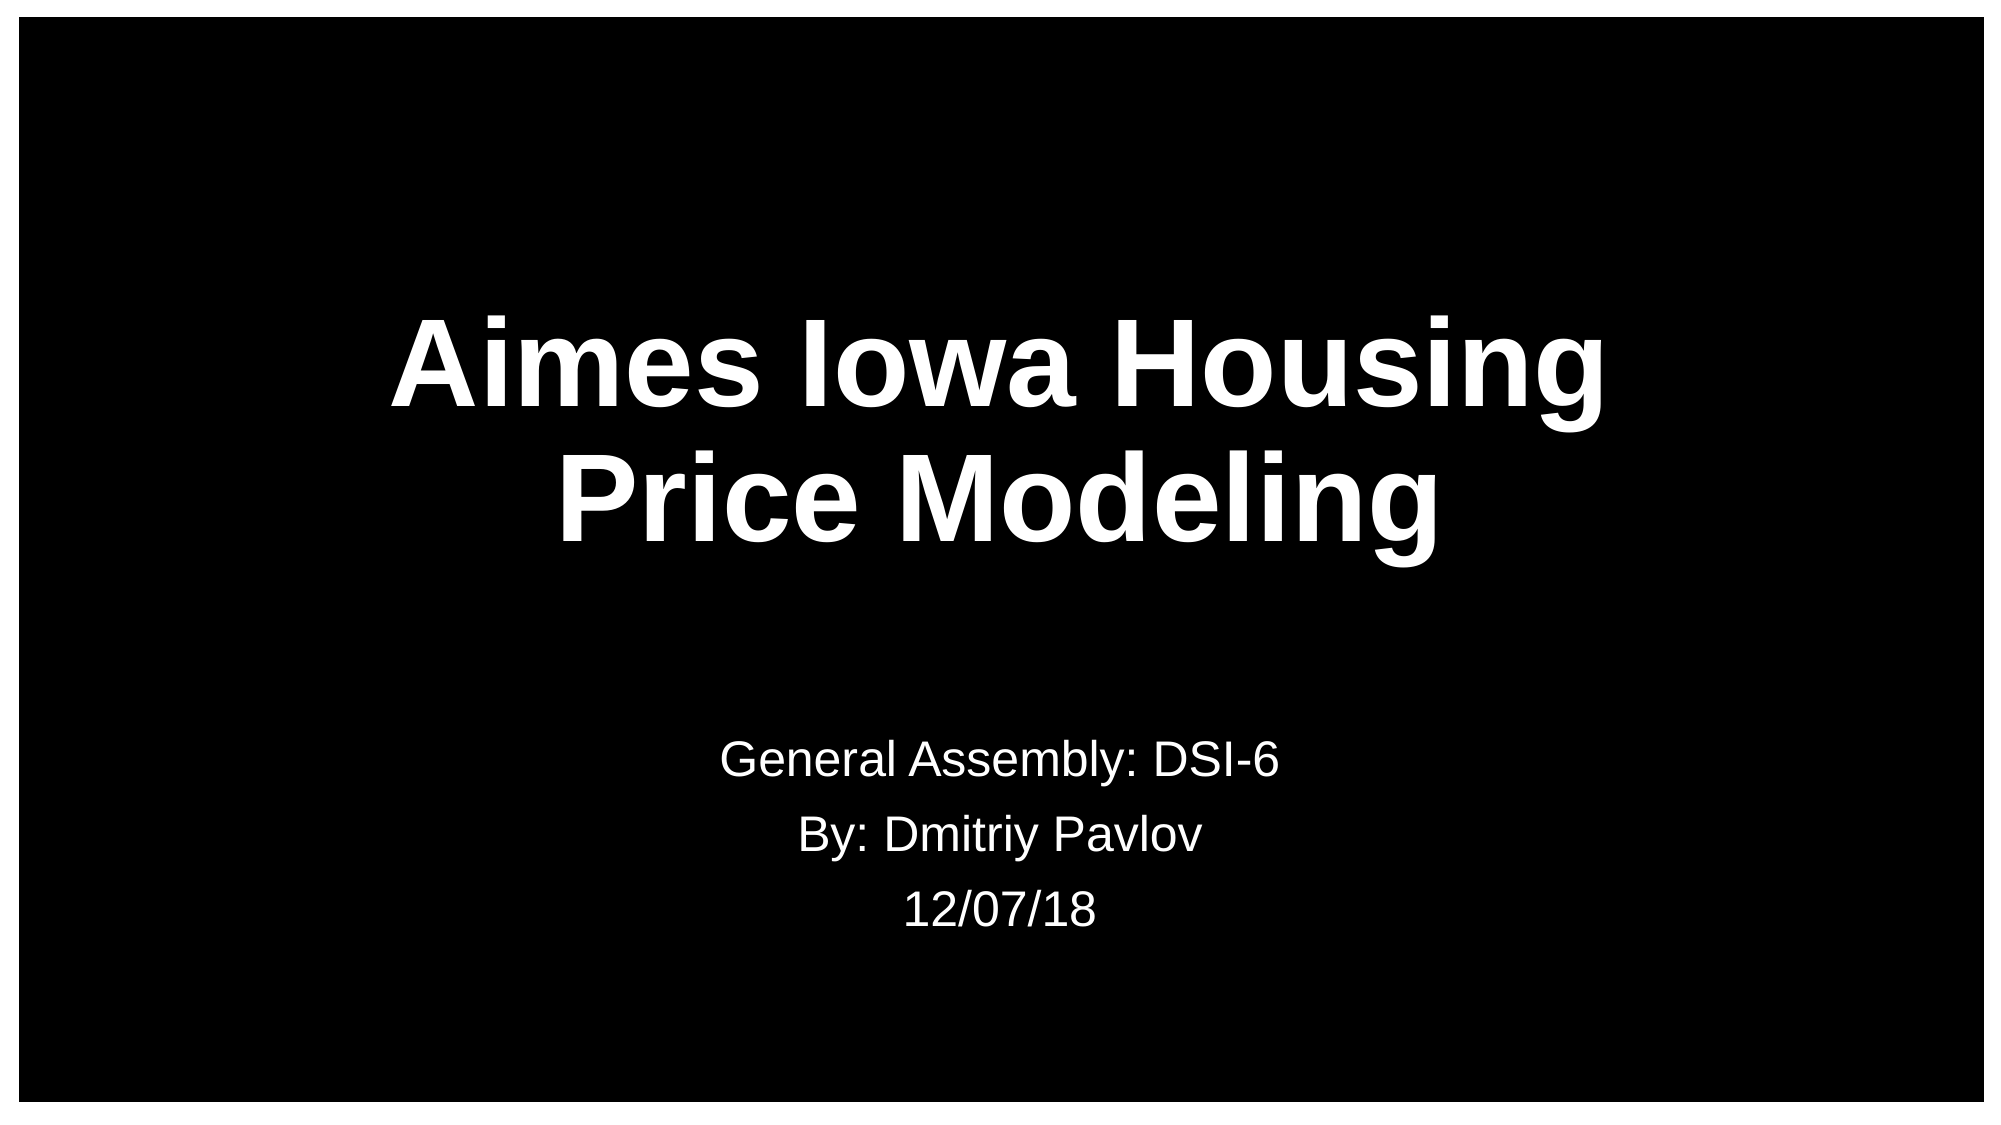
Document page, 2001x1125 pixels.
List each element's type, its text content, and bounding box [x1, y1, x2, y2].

title Aimes Iowa Housing Price Modeling [249, 184, 1750, 576]
text_box [19, 17, 1984, 1102]
subtitle General Assembly: DSI-6 By: Dmitriy Pavlov 12/07/18 [249, 726, 1750, 998]
